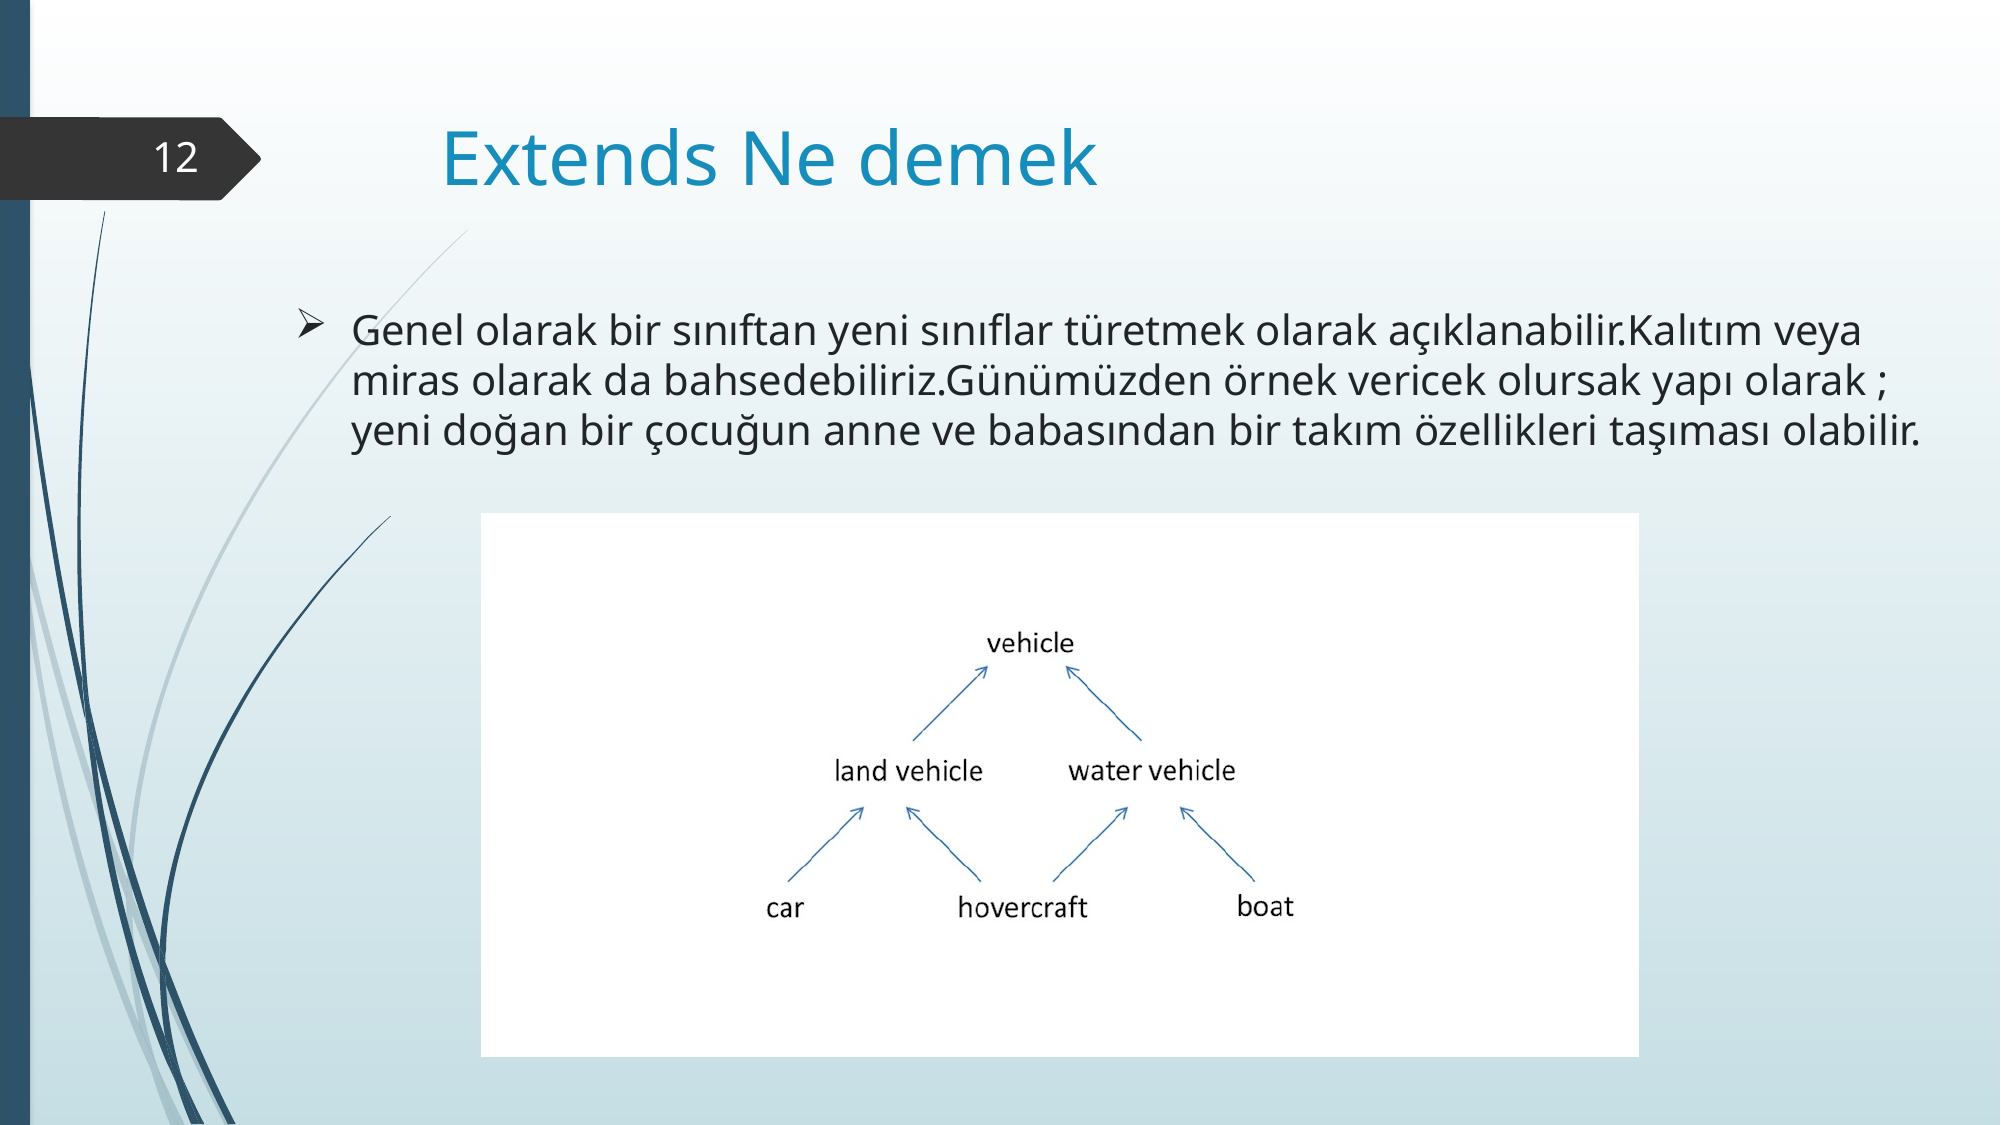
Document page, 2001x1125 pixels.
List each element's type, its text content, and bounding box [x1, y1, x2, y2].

slide_number 12 [87, 129, 216, 190]
text_box Genel olarak bir sınıftan yeni sınıflar türetmek olarak açıklanabilir.Kalıtım veya miras olarak da bahsedebiliriz.Günümüzden örnek vericek olursak yapı olarak ; yeni doğan bir çocuğun anne ve babasından bir takım özellikleri taşıması olabilir. [279, 296, 1979, 462]
picture [481, 513, 1639, 1057]
title Extends Ne demek [425, 102, 1251, 222]
